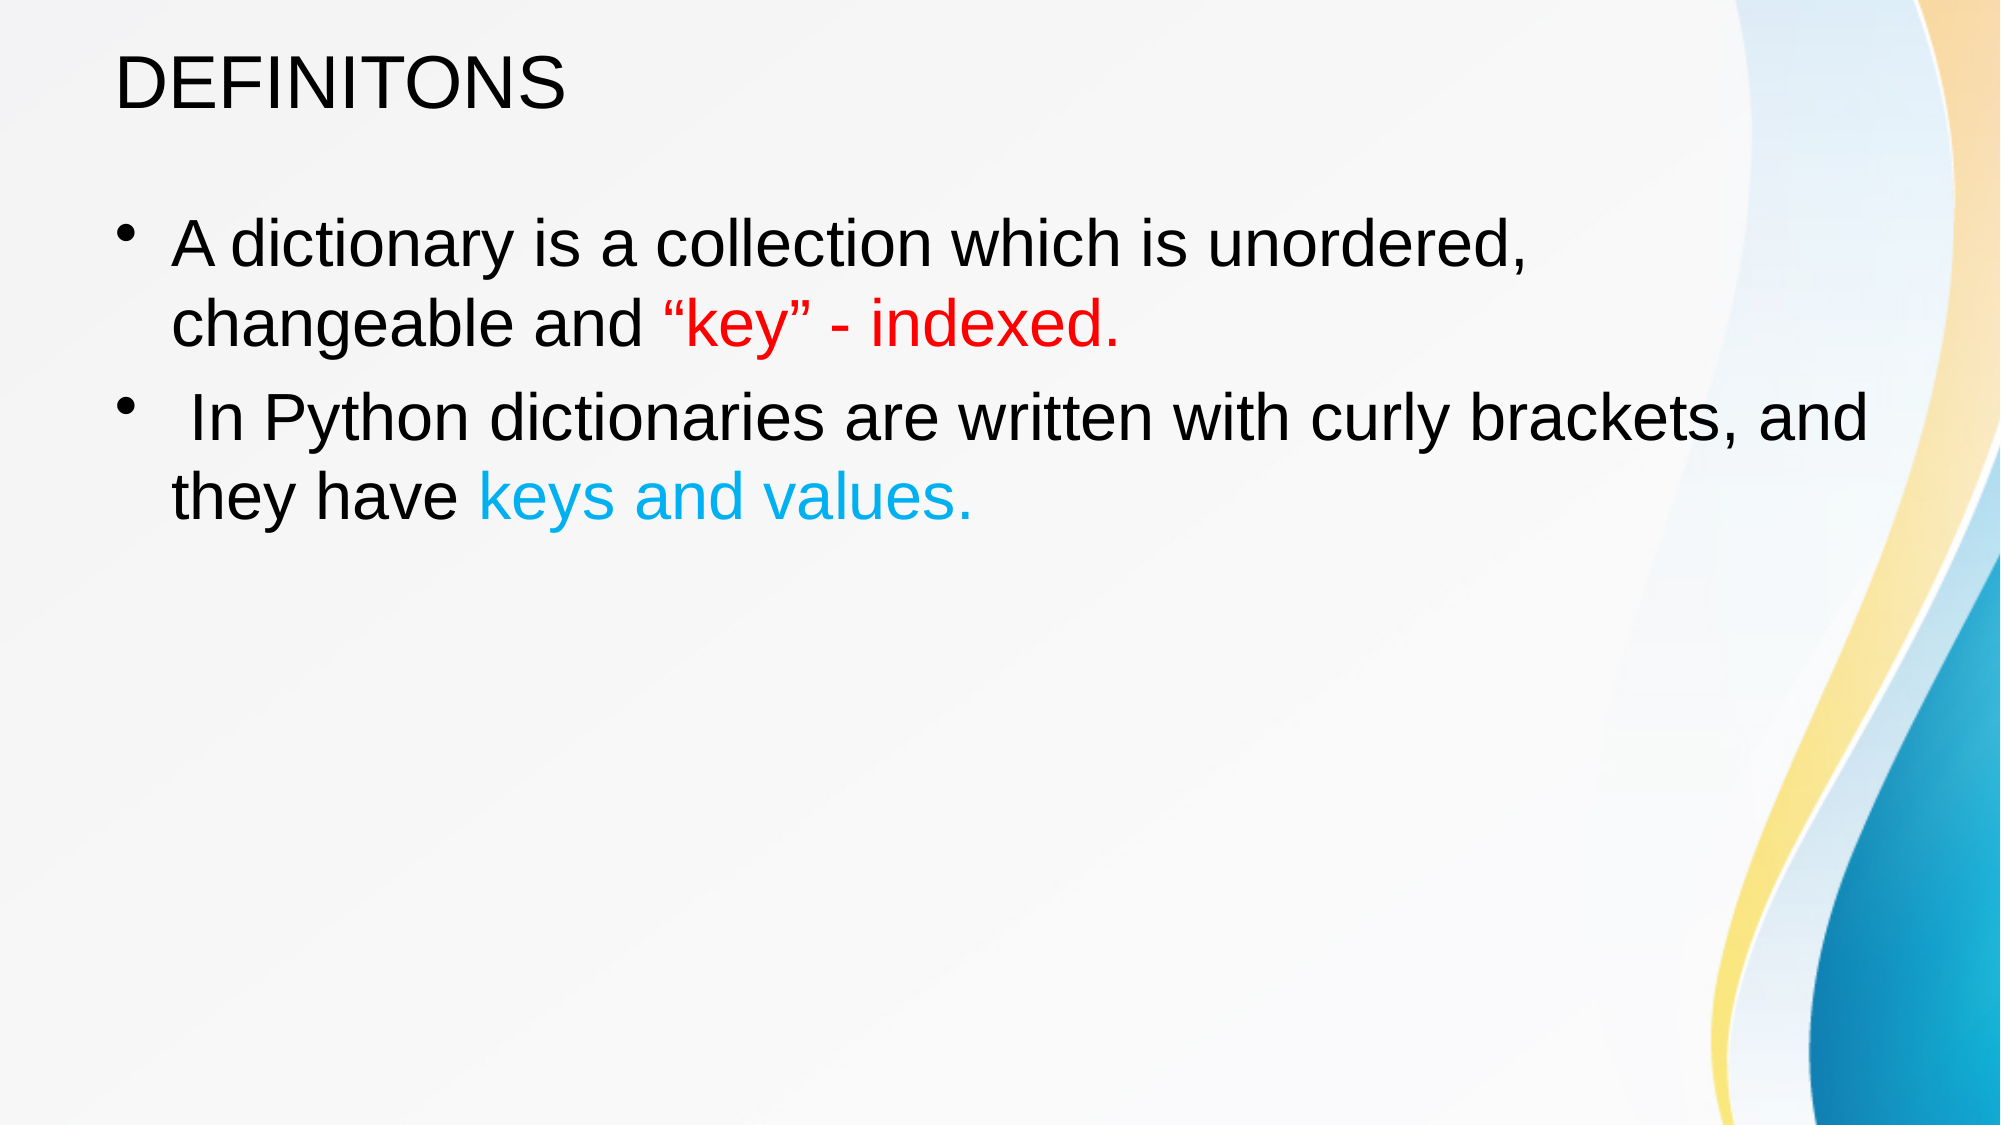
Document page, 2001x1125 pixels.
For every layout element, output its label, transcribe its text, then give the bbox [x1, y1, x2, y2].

title DEFINITONS [99, 30, 1901, 127]
list A dictionary is a collection which is unordered, changeable and “key” - indexed. In Python dictionaries are written with curly brackets, and they have keys and values. [99, 192, 1901, 1006]
picture [0, 0, 2001, 1125]
